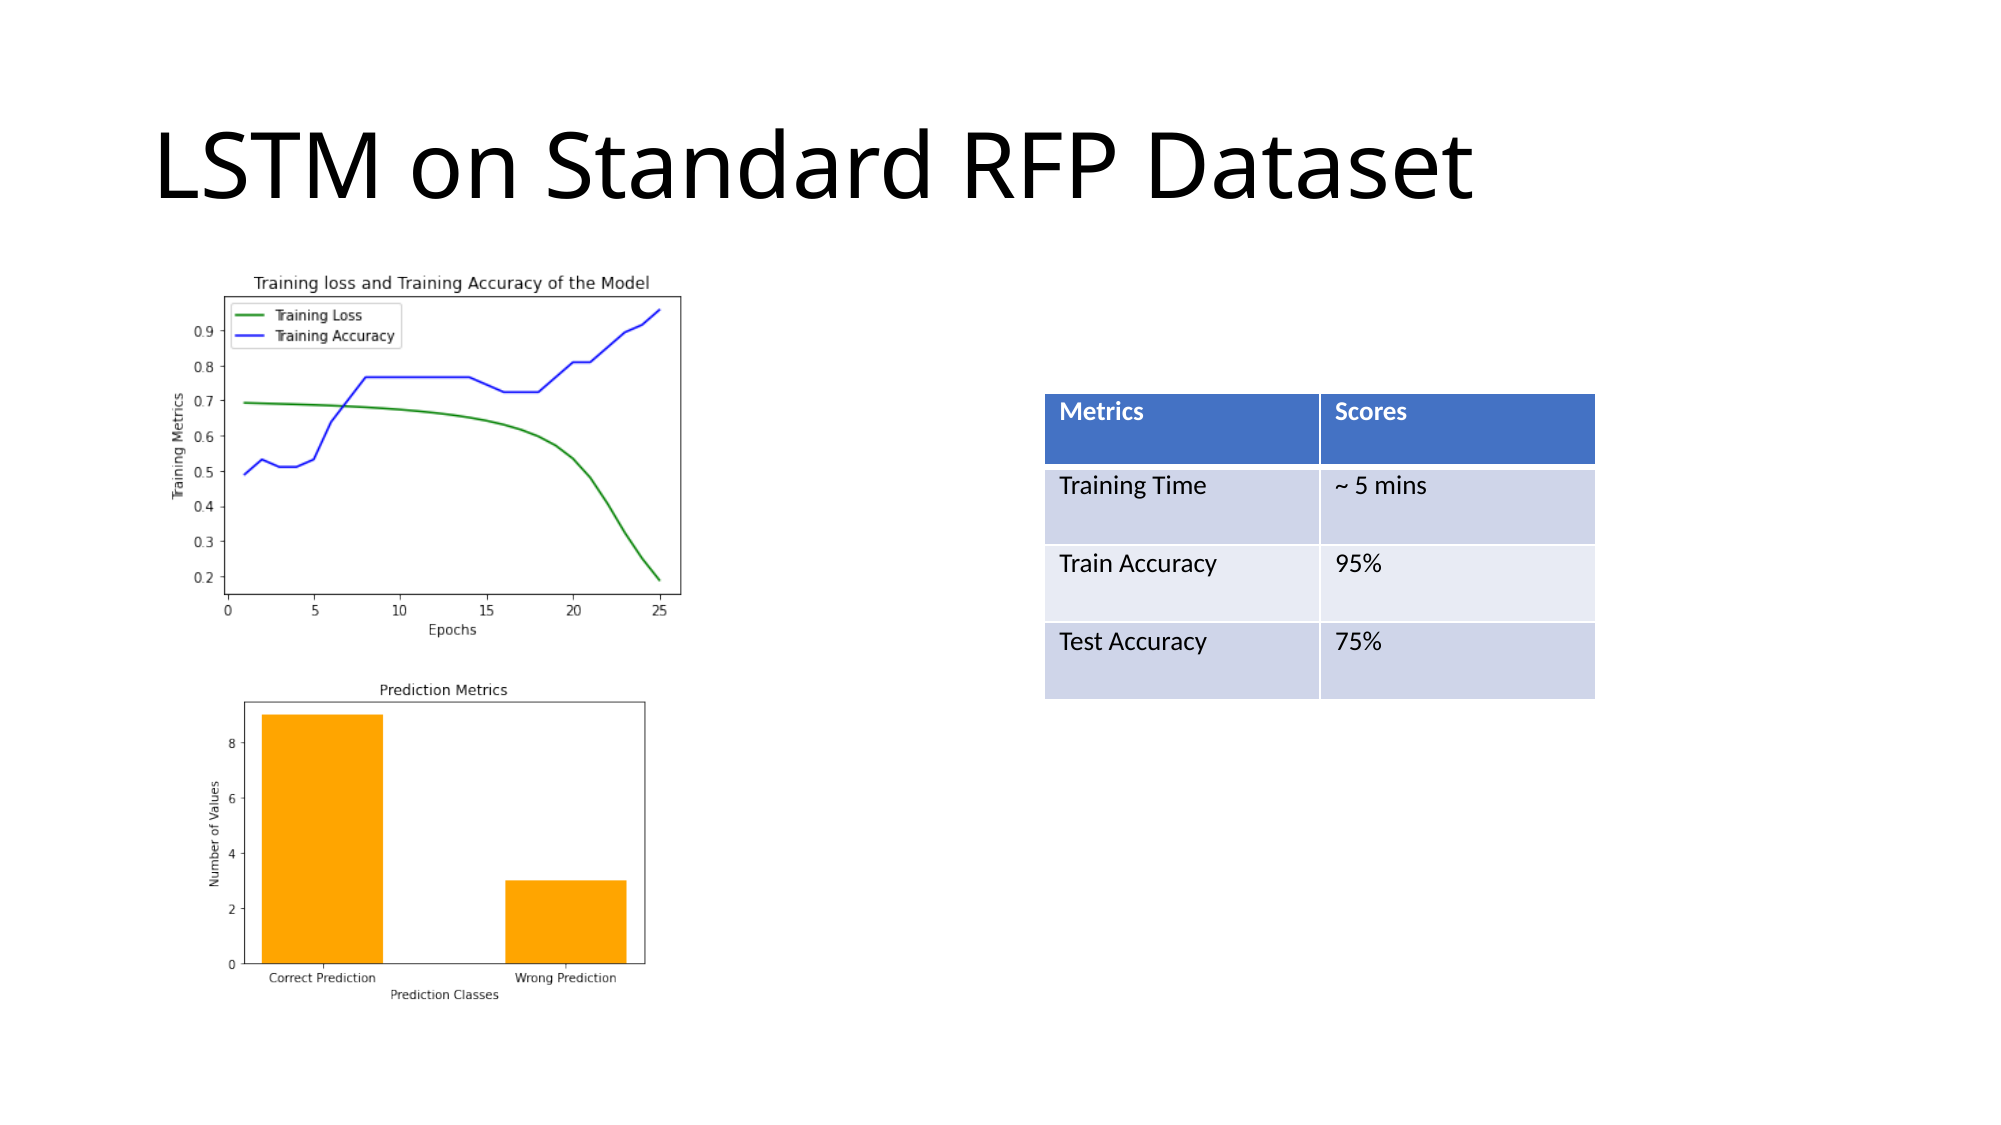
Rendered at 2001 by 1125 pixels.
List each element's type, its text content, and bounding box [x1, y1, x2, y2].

title LSTM on Standard RFP Dataset [137, 59, 1863, 278]
table_cell ~ 5 mins [1321, 470, 1595, 544]
table_header Scores [1321, 394, 1595, 464]
picture [202, 675, 653, 1009]
table_cell Train Accuracy [1045, 546, 1319, 621]
picture [163, 266, 690, 646]
table_cell 75% [1321, 623, 1595, 699]
table_cell 95% [1321, 546, 1595, 621]
table_header Metrics [1045, 394, 1319, 464]
table_cell Training Time [1045, 470, 1319, 544]
table_cell Test Accuracy [1045, 623, 1319, 699]
